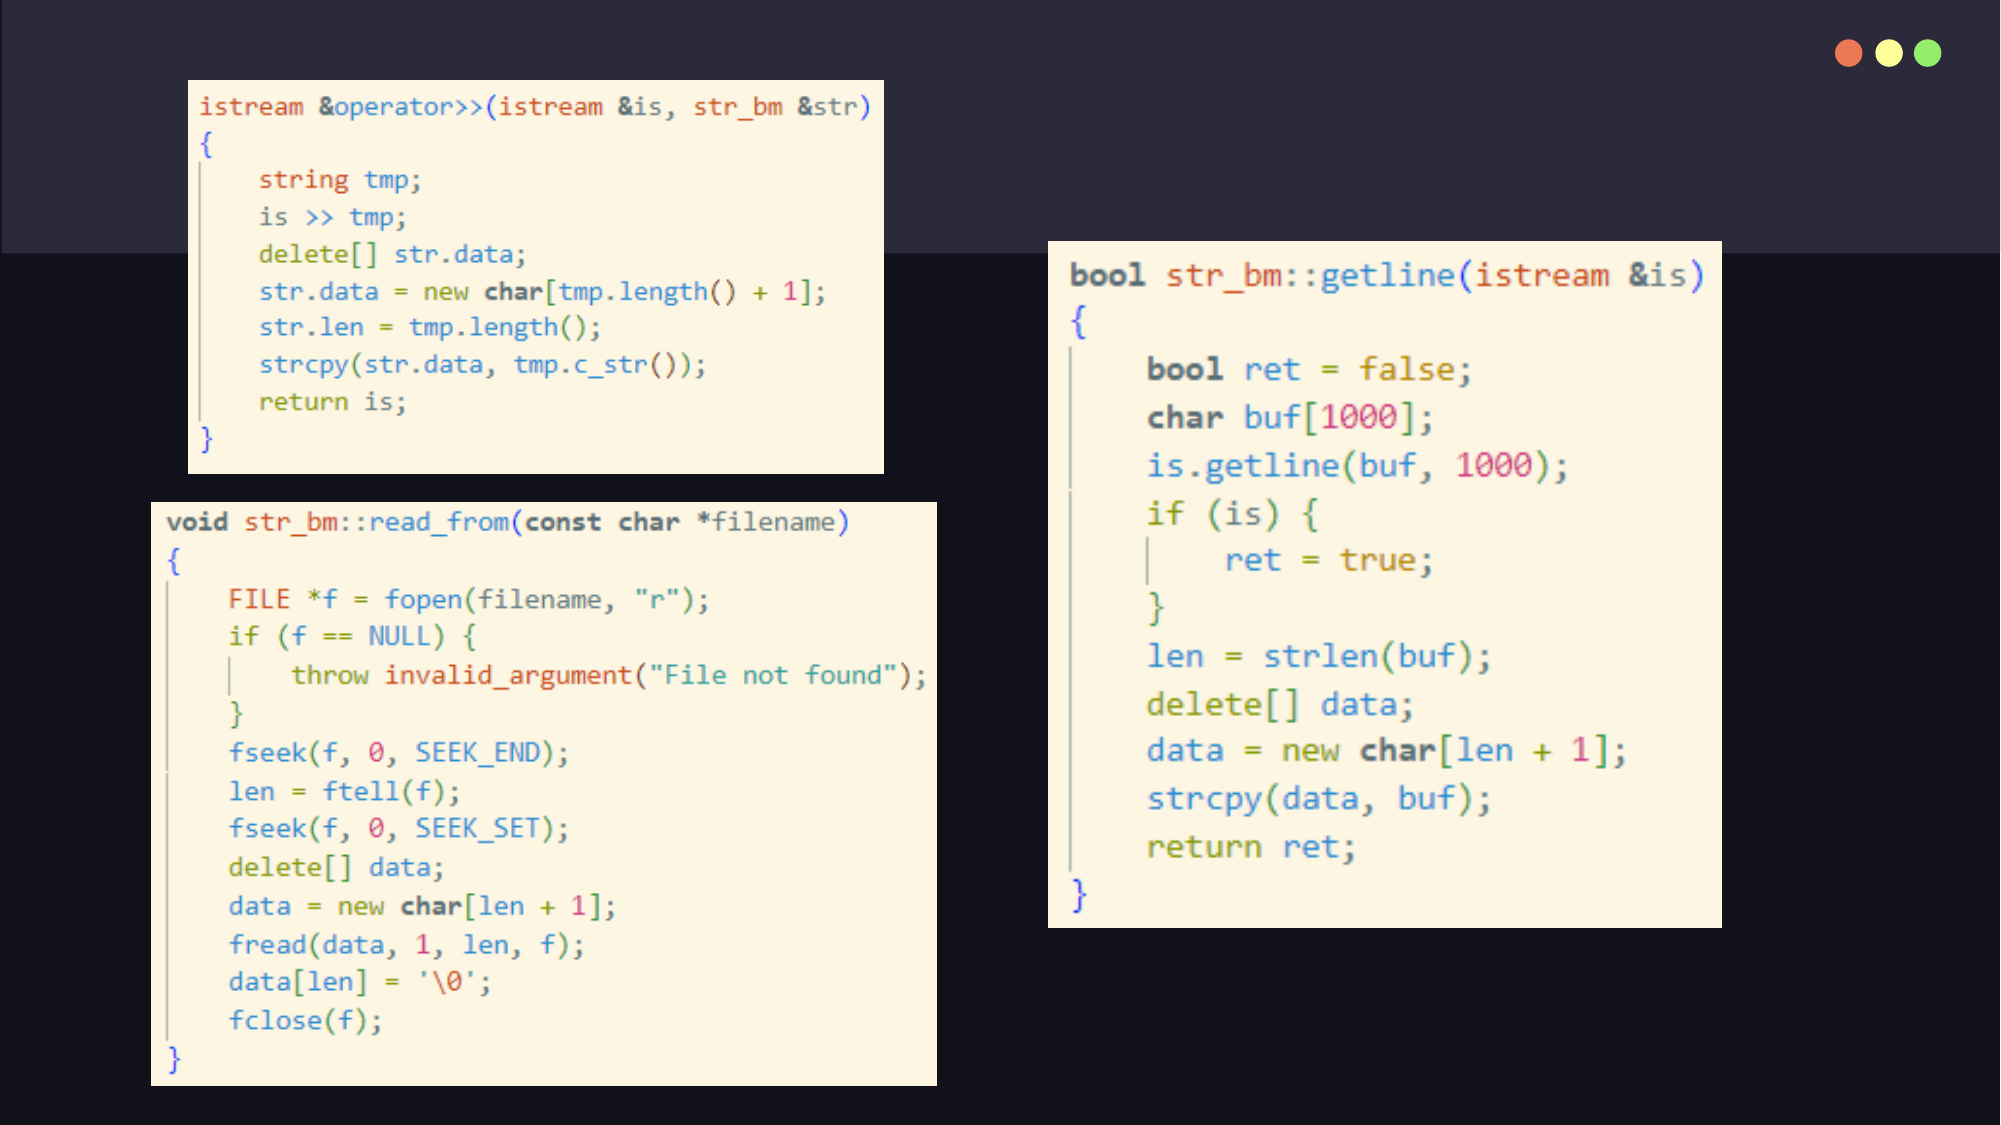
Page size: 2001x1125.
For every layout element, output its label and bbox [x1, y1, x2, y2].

picture [188, 79, 884, 474]
picture [1048, 241, 1723, 928]
picture [151, 501, 937, 1086]
